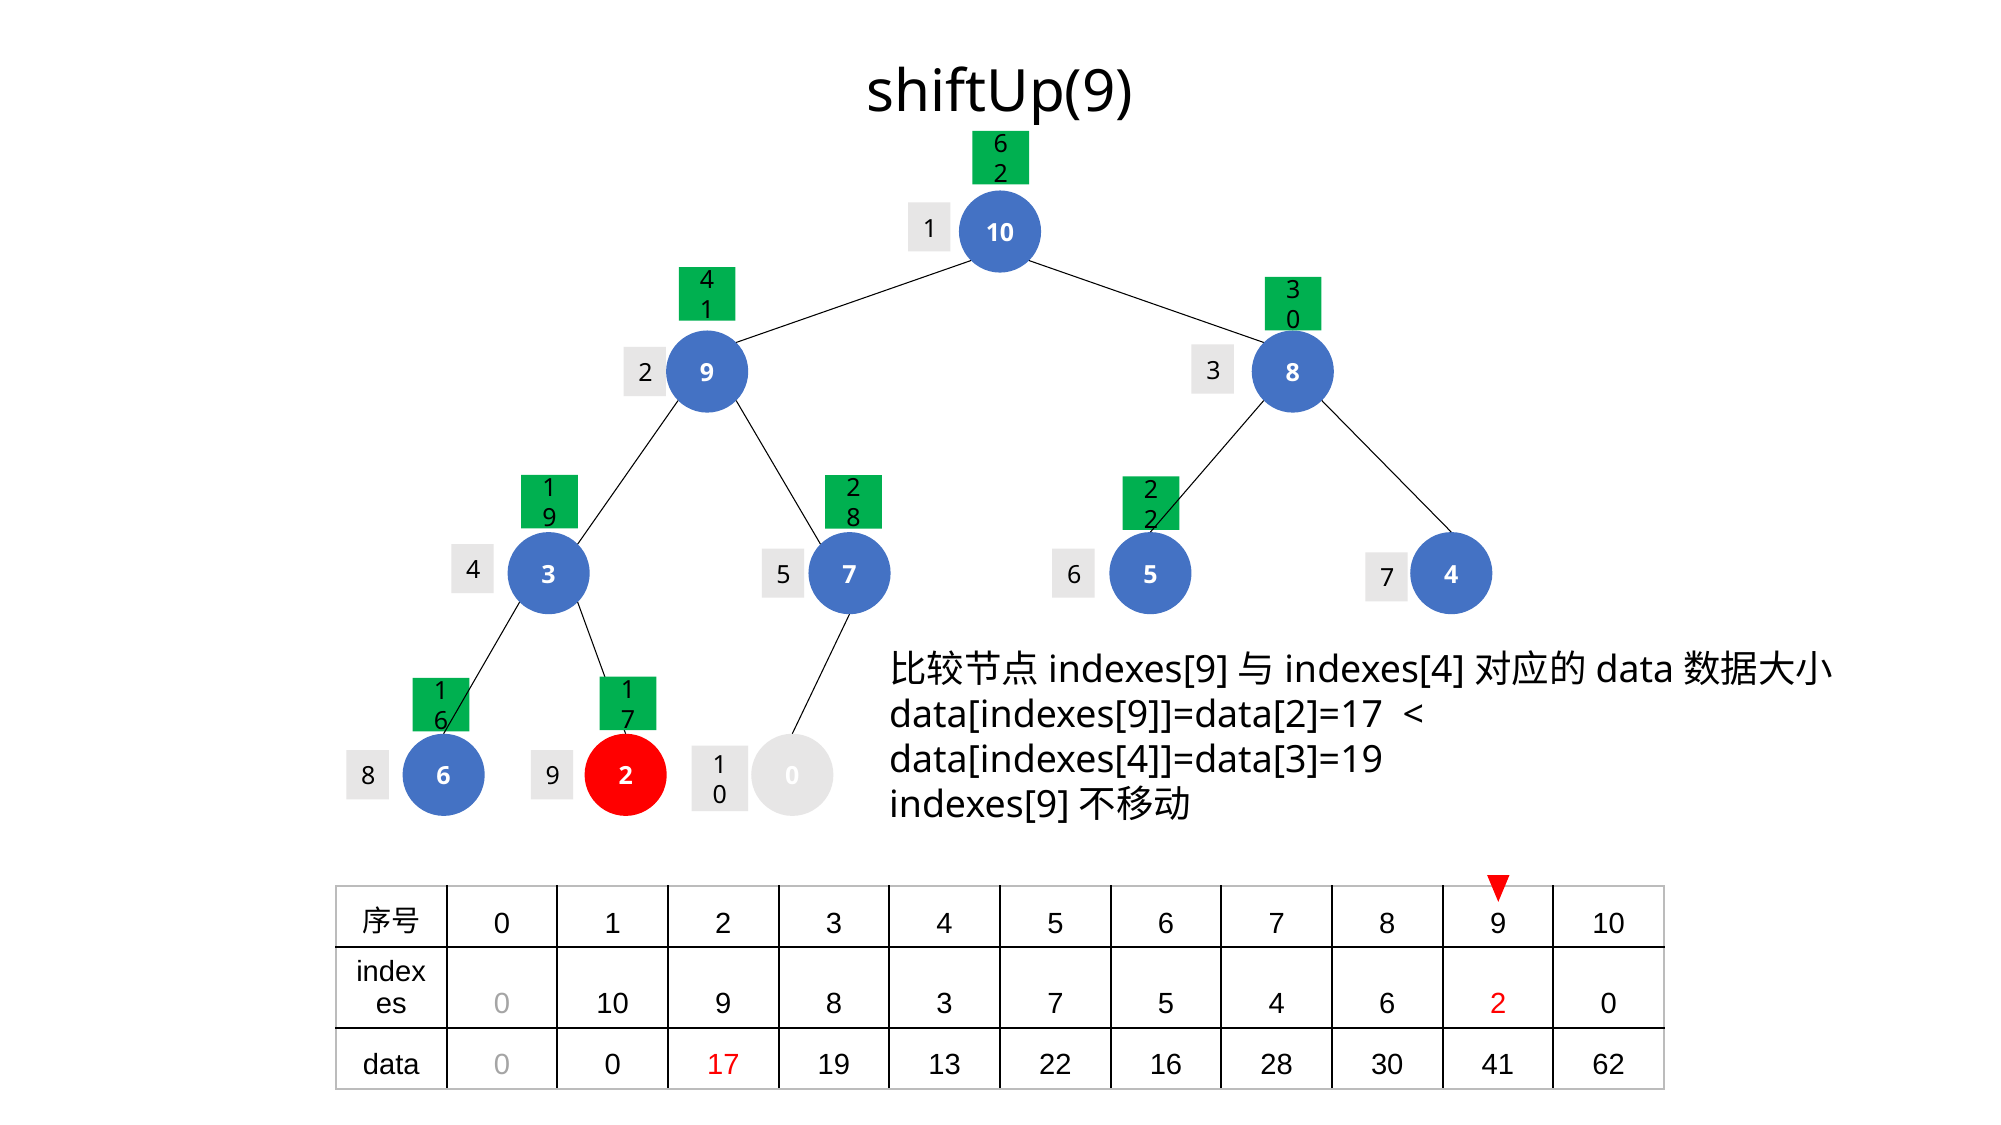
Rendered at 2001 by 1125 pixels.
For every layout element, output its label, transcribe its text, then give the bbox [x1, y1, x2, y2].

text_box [736, 260, 971, 343]
table_header 2 [669, 887, 778, 946]
table_cell 8 [780, 948, 888, 1027]
table_cell 10 [558, 948, 667, 1027]
text_box 4 [1409, 531, 1494, 616]
text_box 6 [401, 732, 486, 817]
text_box 3 [1190, 343, 1235, 395]
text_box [577, 602, 626, 734]
table_cell 0 [448, 1029, 556, 1088]
table_cell 41 [1444, 1029, 1552, 1088]
text_box 16 [412, 677, 443, 732]
table_cell 2 [1444, 948, 1552, 1027]
table_cell 6 [1333, 948, 1442, 1027]
text_box 5 [761, 548, 805, 599]
text_box 0 [750, 732, 835, 817]
table_cell 4 [1222, 948, 1331, 1027]
table_cell 17 [669, 1029, 778, 1088]
table_cell 7 [1001, 948, 1110, 1027]
table_cell 19 [780, 1029, 888, 1088]
text_box 3 [506, 531, 591, 616]
text_box 22 [1122, 475, 1150, 531]
table_header 7 [1222, 887, 1331, 946]
table_cell 22 [1001, 1029, 1110, 1088]
text_box 8 [345, 749, 390, 800]
table_cell 0 [1554, 948, 1663, 1027]
text_box 7 [1364, 551, 1409, 602]
text_box 62 [971, 130, 1030, 185]
table_cell 28 [1222, 1029, 1331, 1088]
text_box 2 [623, 346, 667, 397]
table_header 8 [1333, 887, 1442, 946]
text_box [1485, 874, 1512, 905]
table_header 序号 [337, 887, 446, 946]
text_box 9 [667, 329, 750, 414]
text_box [1150, 400, 1264, 533]
table_cell 16 [1112, 1029, 1220, 1088]
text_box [1029, 260, 1264, 343]
table_header 1 [558, 887, 667, 946]
table_header 0 [448, 887, 556, 946]
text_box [443, 602, 520, 734]
table_header 9 [1444, 887, 1552, 946]
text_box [736, 400, 821, 545]
text_box 7 [807, 531, 892, 616]
text_box 19 [520, 474, 577, 530]
table_cell 30 [1333, 1029, 1442, 1088]
text_box 6 [1051, 548, 1096, 599]
text_box 17 [626, 676, 657, 731]
text_box 1 [907, 201, 951, 252]
table_cell 13 [890, 1029, 999, 1088]
table_cell 5 [1112, 948, 1220, 1027]
table_header 10 [1554, 887, 1663, 946]
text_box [577, 400, 679, 545]
text_box 10 [691, 745, 749, 812]
table_header 6 [1112, 887, 1220, 946]
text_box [792, 614, 850, 734]
text_box 8 [1250, 331, 1335, 414]
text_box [1321, 400, 1452, 533]
text_box 9 [530, 749, 574, 800]
text_box 41 [678, 266, 736, 322]
title shiftUp(9) [137, 31, 1863, 154]
table_cell 3 [890, 948, 999, 1027]
table_header 4 [890, 887, 999, 946]
text_box 10 [957, 189, 1043, 274]
text_box 28 [824, 474, 883, 530]
text_box 比较节点indexes[9]与indexes[4]对应的data数据大小 data[indexes[9]]=data[2]=17 < data[indexes[4]]=data[3]=19 indexes[9]不移动 [874, 637, 1863, 833]
table_cell 0 [448, 948, 556, 1027]
text_box 30 [1264, 276, 1323, 331]
table_cell data [337, 1029, 446, 1088]
table_header 5 [1001, 887, 1110, 946]
table_cell 0 [558, 1029, 667, 1088]
text_box 2 [583, 732, 668, 817]
table_cell 62 [1554, 1029, 1663, 1088]
table_header 3 [780, 887, 888, 946]
text_box 4 [450, 543, 495, 594]
table_cell 9 [669, 948, 778, 1027]
text_box 5 [1108, 531, 1193, 616]
table_cell indexes [337, 948, 446, 1027]
